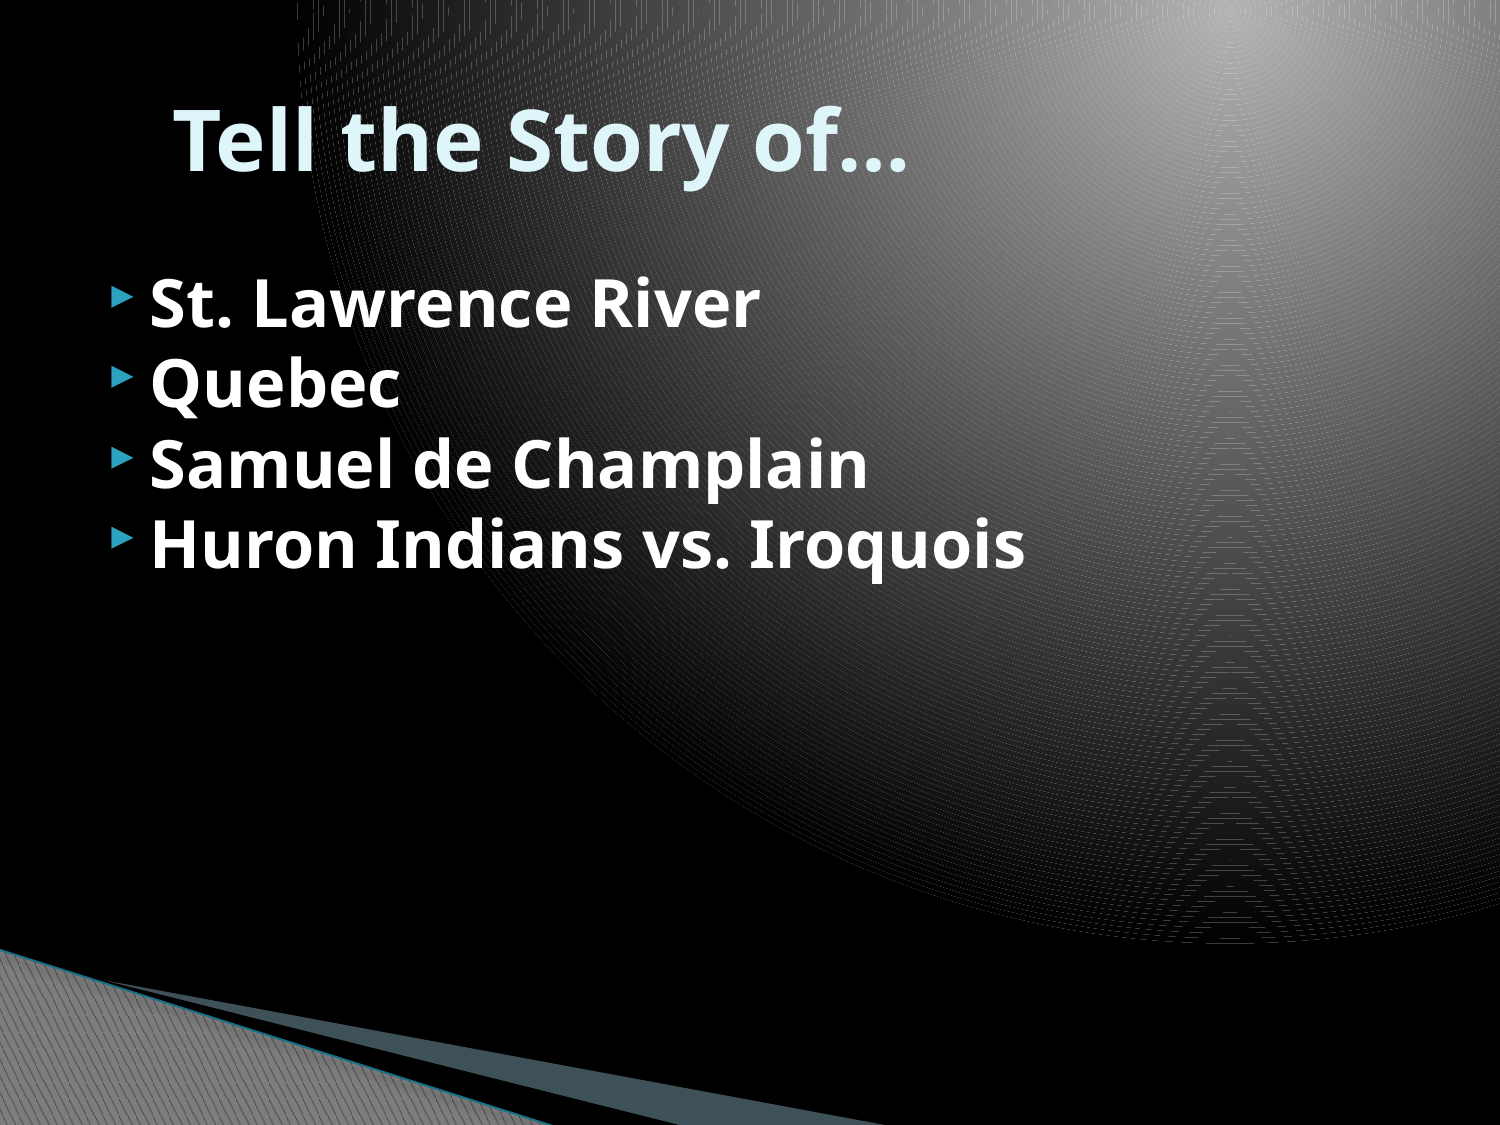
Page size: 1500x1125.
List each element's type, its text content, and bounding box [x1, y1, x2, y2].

picture [0, 952, 543, 1125]
list St. Lawrence River Quebec Samuel de Champlain Huron Indians vs. Iroquois [75, 262, 1425, 950]
title Tell the Story of… [157, 50, 1275, 225]
